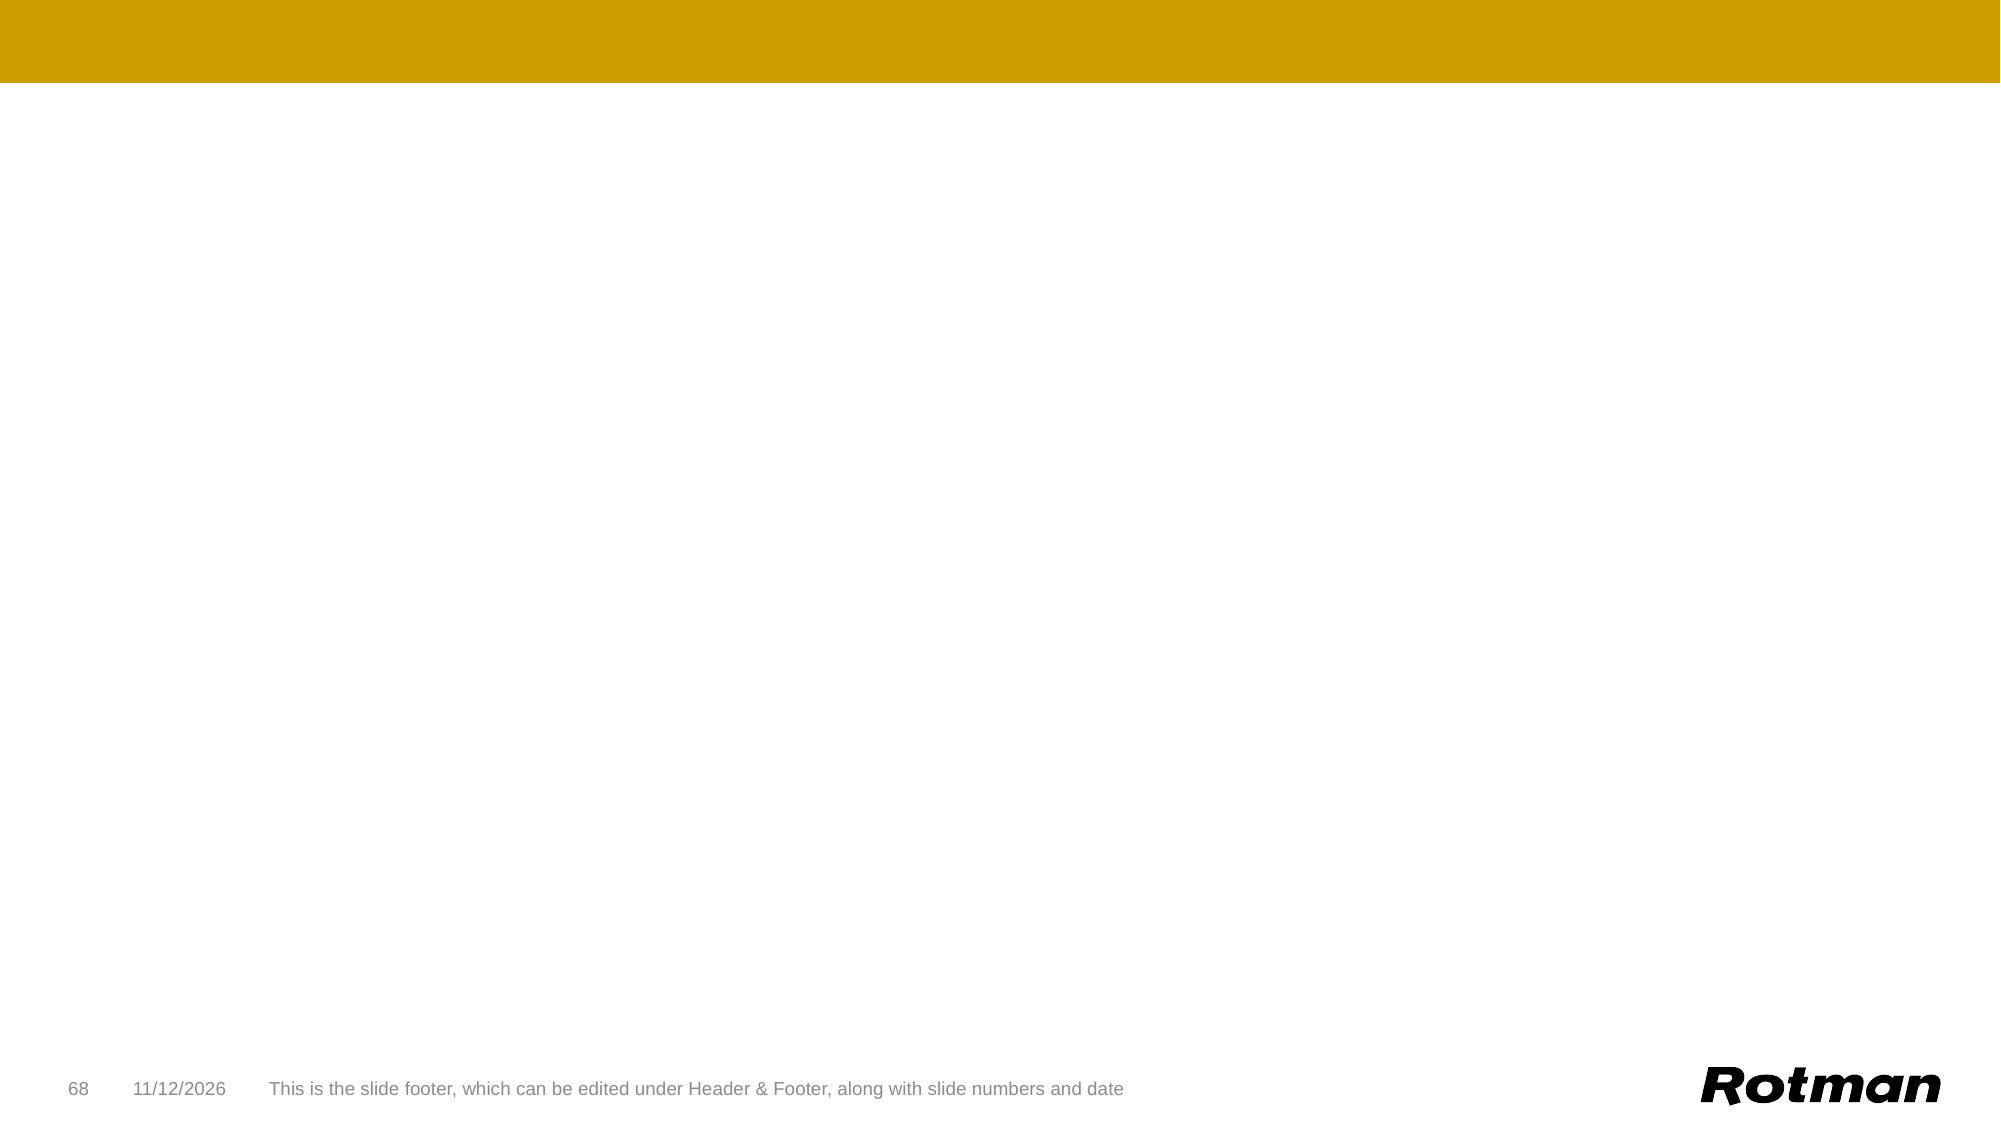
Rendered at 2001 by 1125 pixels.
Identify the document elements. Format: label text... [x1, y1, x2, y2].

picture [1688, 1053, 1954, 1123]
slide_number 68 [39, 1070, 118, 1106]
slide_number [118, 1070, 253, 1106]
footer This is the slide footer, which can be edited under Header & Footer, along with slide numbers and date [253, 1070, 1603, 1106]
